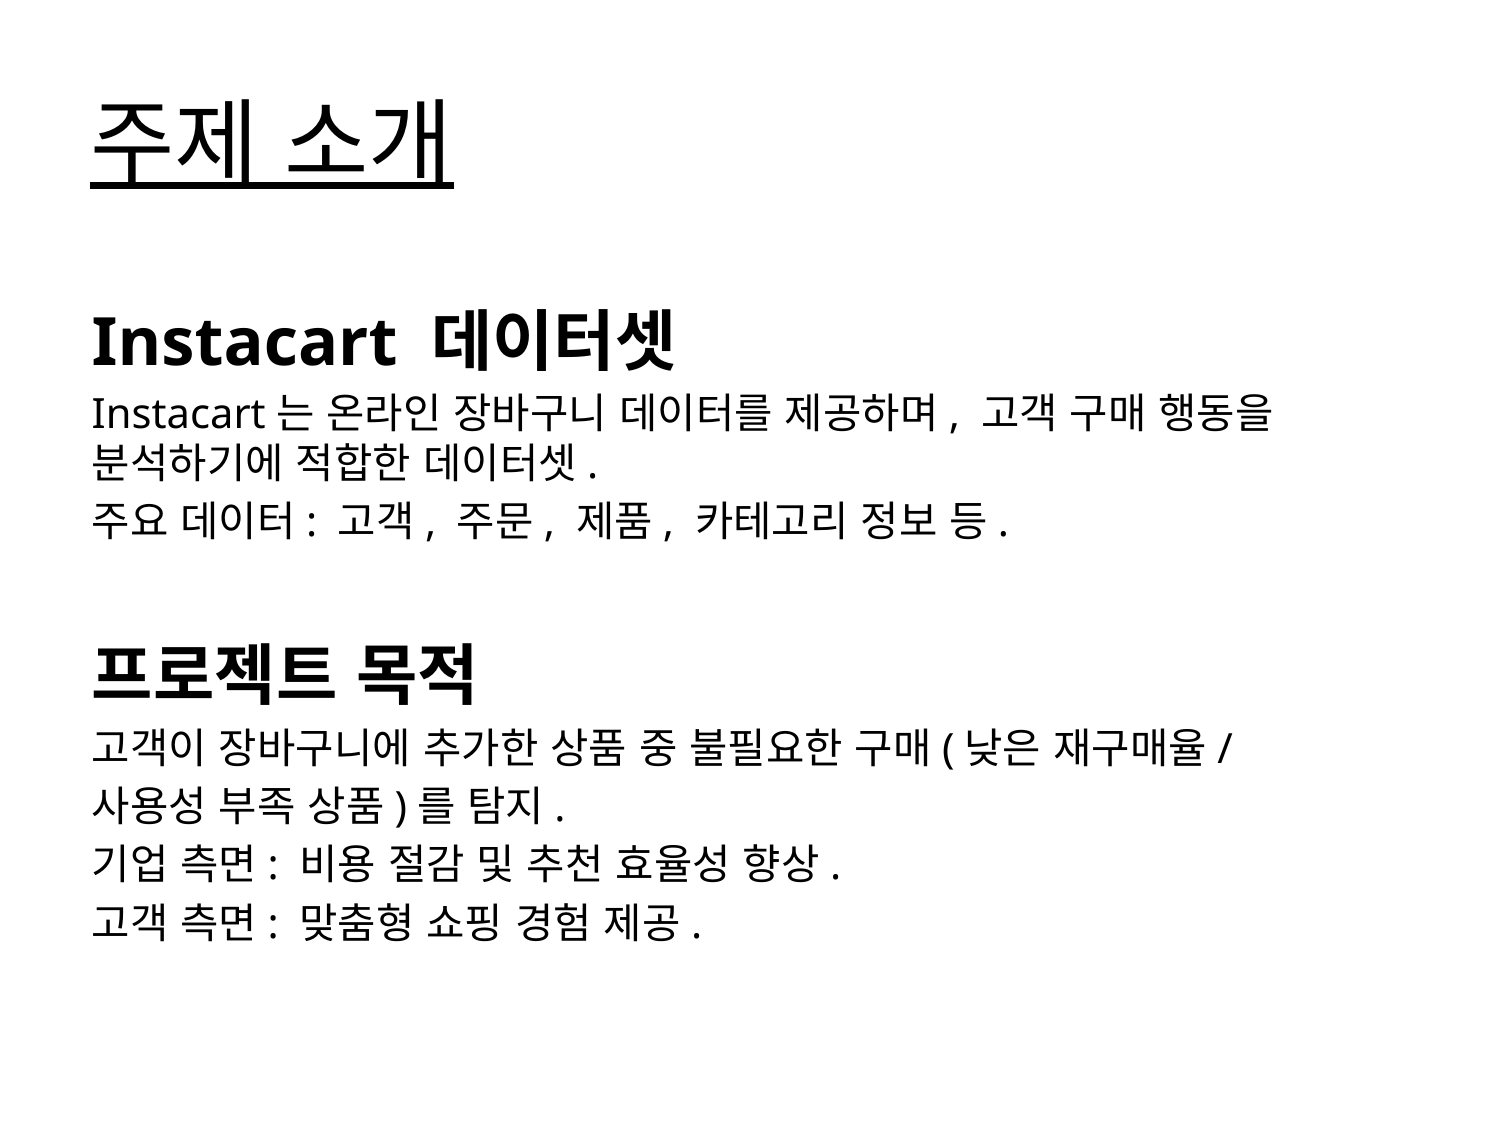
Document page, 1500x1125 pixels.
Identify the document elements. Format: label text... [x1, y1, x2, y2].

list Instacart 데이터셋 Instacart는 온라인 장바구니 데이터를 제공하며, 고객 구매 행동을 분석하기에 적합한 데이터셋. 주요 데이터: 고객, 주문, 제품, 카테고리 정보 등. 프로젝트 목적 고객이 장바구니에 추가한 상품 중 불필요한 구매(낮은 재구매율/ 사용성 부족 상품)를 탐지. 기업 측면: 비용 절감 및 추천 효율성 향상. 고객 측면: 맞춤형 쇼핑 경험 제공. [76, 290, 1427, 1034]
title 주제 소개 [75, 45, 1425, 233]
